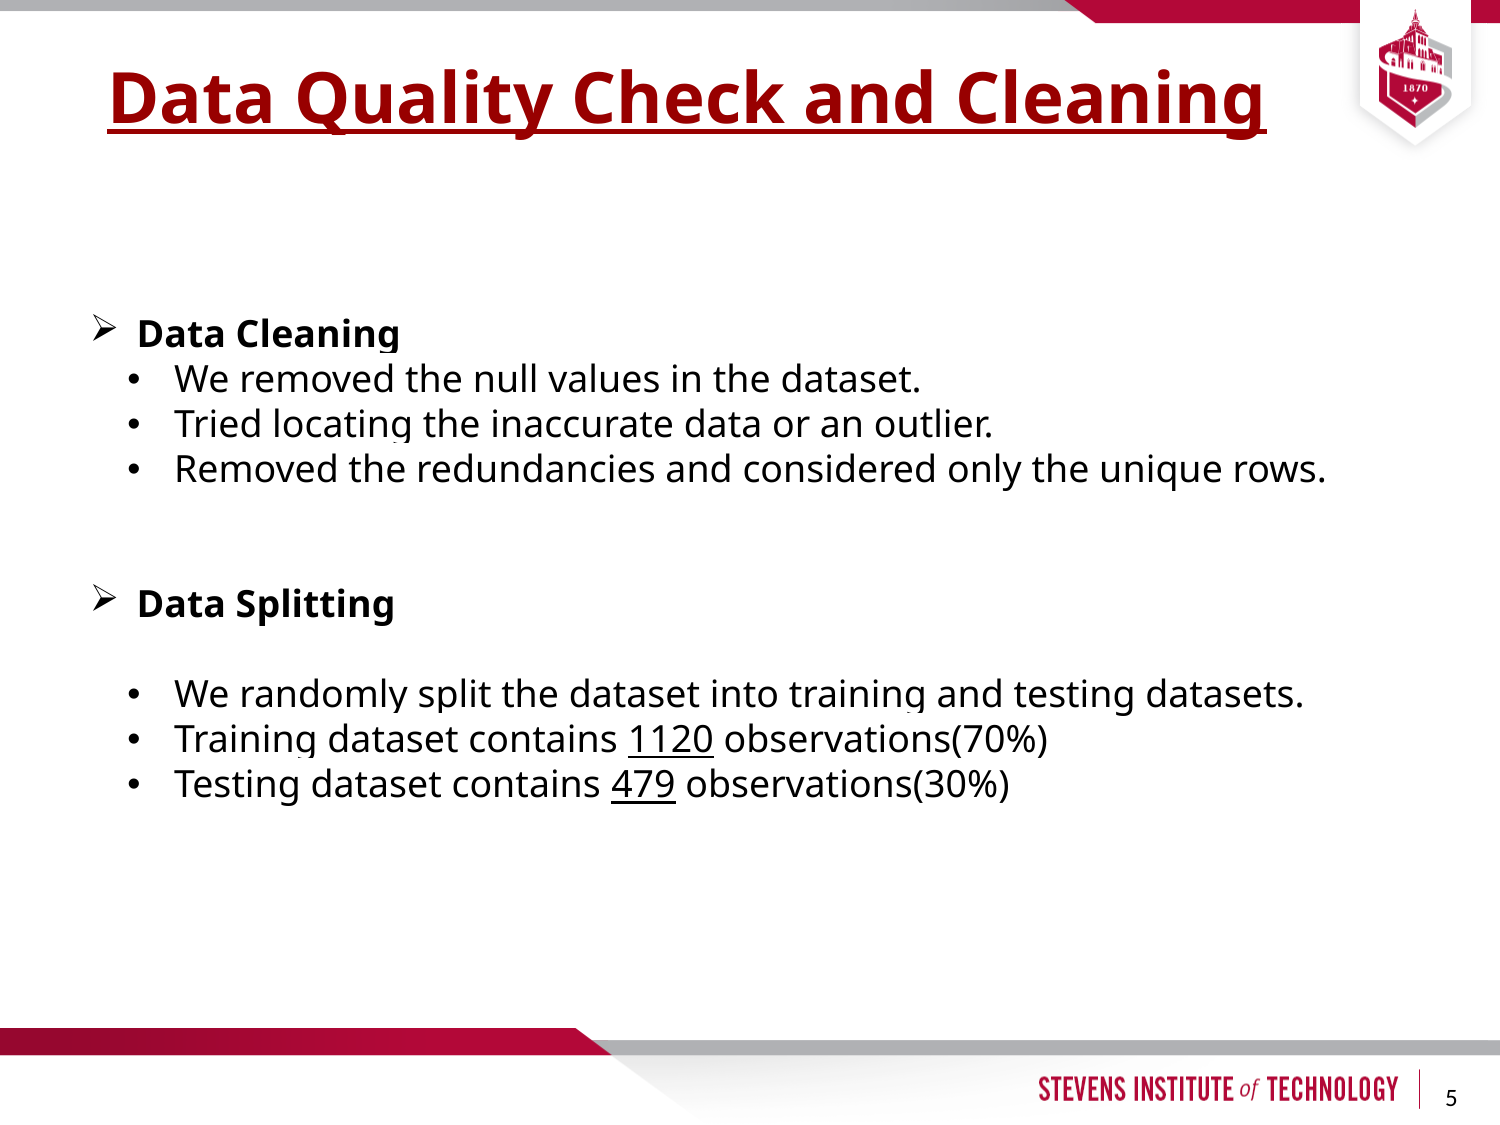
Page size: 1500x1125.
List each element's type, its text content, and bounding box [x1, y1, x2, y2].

list Data Cleaning We removed the null values in the dataset. Tried locating the inaccurate data or an outlier. Removed the redundancies and considered only the unique rows. Data Splitting We randomly split the dataset into training and testing datasets. Training dataset contains 1120 observations(70%) Testing dataset contains 479 observations(30%) [37, 212, 1463, 1000]
picture [0, 0, 1500, 160]
title Data Quality Check and Cleaning [37, 45, 1338, 187]
picture [0, 1028, 1500, 1125]
slide_number 5 [1430, 1074, 1491, 1111]
